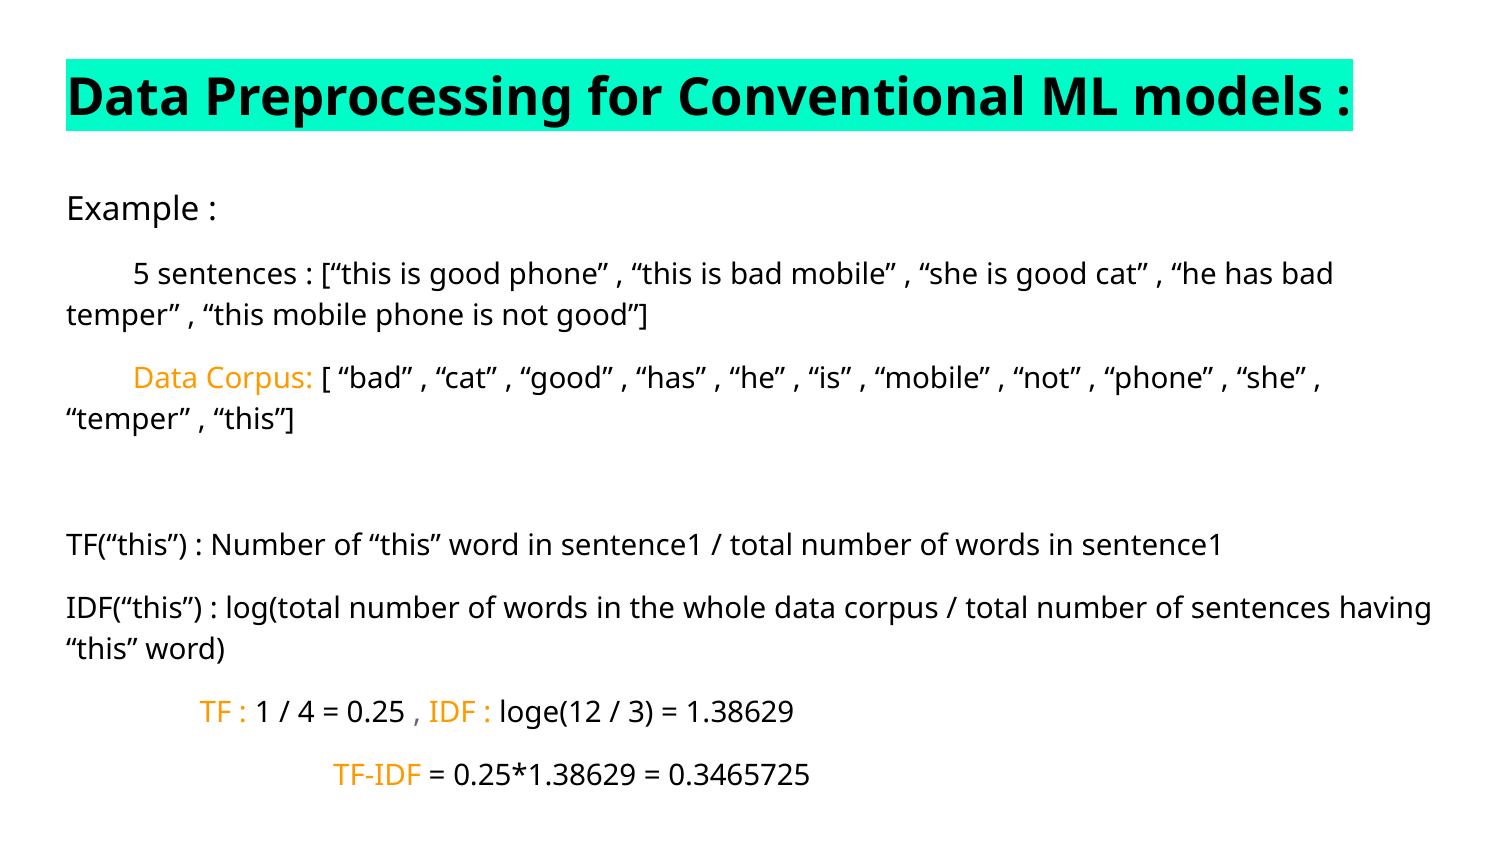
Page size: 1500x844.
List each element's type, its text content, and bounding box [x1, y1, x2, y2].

title Data Preprocessing for Conventional ML models : [51, 48, 1449, 166]
list Example : 5 sentences : [“this is good phone” , “this is bad mobile” , “she is good cat” , “he has bad temper” , “this mobile phone is not good”] Data Corpus: [ “bad” , “cat” , “good” , “has” , “he” , “is” , “mobile” , “not” , “phone” , “she” , “temper” , “this”] TF(“this”) : Number of “this” word in sentence1 / total number of words in sentence1 IDF(“this”) : log(total number of words in the whole data corpus / total number of sentences having “this” word) TF : 1 / 4 = 0.25 , IDF : loge(12 / 3) = 1.38629 TF-IDF = 0.25*1.38629 = 0.3465725 [51, 166, 1449, 807]
